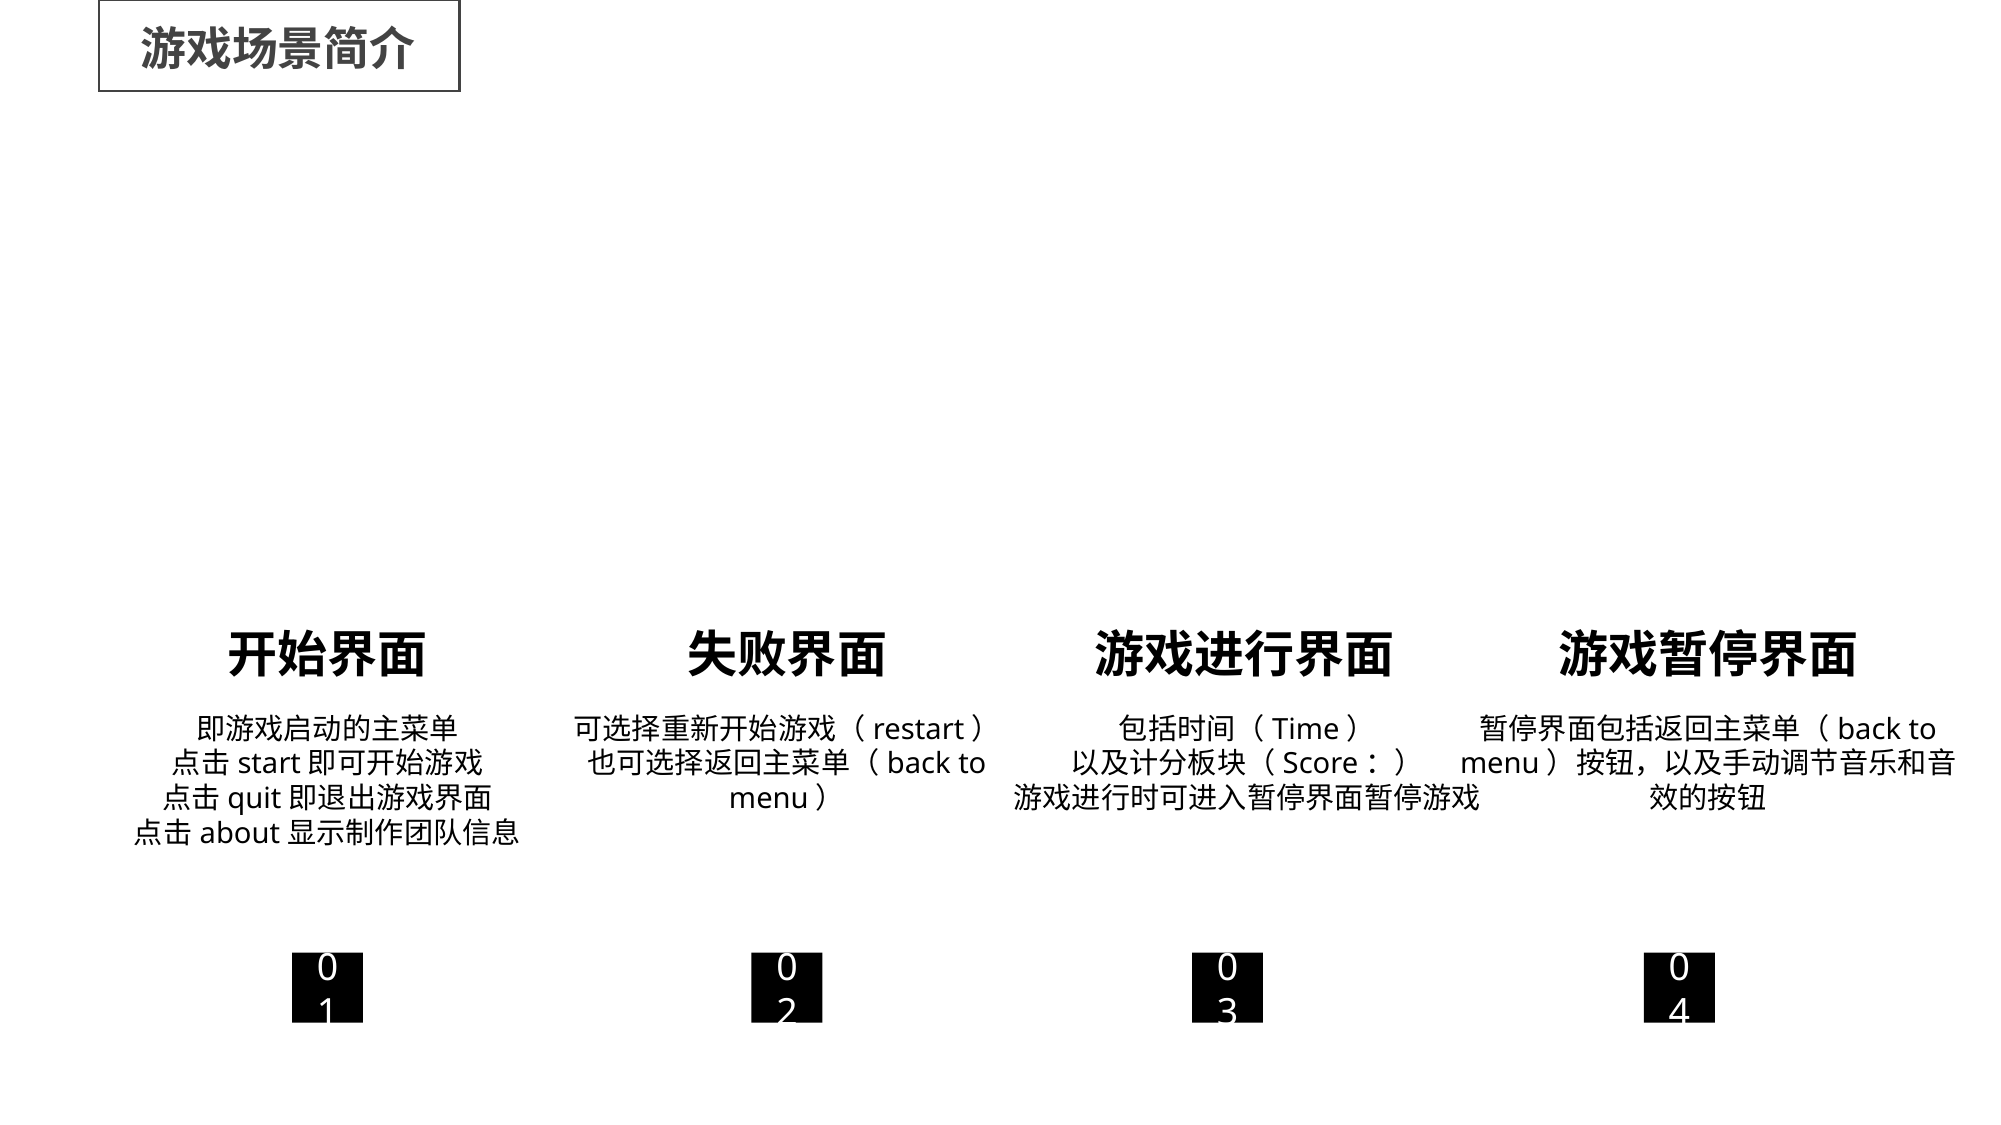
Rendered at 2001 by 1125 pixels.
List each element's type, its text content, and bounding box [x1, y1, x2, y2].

text_box 暂停界面包括返回主菜单（back to menu）按钮，以及手动调节音乐和音效的按钮 [1437, 702, 1979, 823]
text_box 游戏场景简介 [125, 12, 430, 83]
text_box 01 [291, 952, 364, 1024]
text_box 包括时间（Time） 以及计分板块（Score：） 游戏进行时可进入暂停界面暂停游戏 [976, 702, 1518, 858]
text_box 可选择重新开始游戏（restart） 也可选择返回主菜单（back to menu） [516, 702, 976, 823]
text_box 开始界面 [160, 615, 495, 691]
text_box [98, 0, 461, 92]
text_box 03 [1191, 952, 1264, 1024]
text_box 04 [1643, 952, 1716, 1024]
text_box 失败界面 [580, 615, 994, 691]
text_box 02 [750, 952, 823, 1024]
text_box 游戏暂停界面 [1501, 615, 1915, 691]
text_box 即游戏启动的主菜单 点击start即可开始游戏 点击quit即退出游戏界面 点击about显示制作团队信息 [57, 702, 599, 858]
text_box 游戏进行界面 [1080, 615, 1415, 691]
